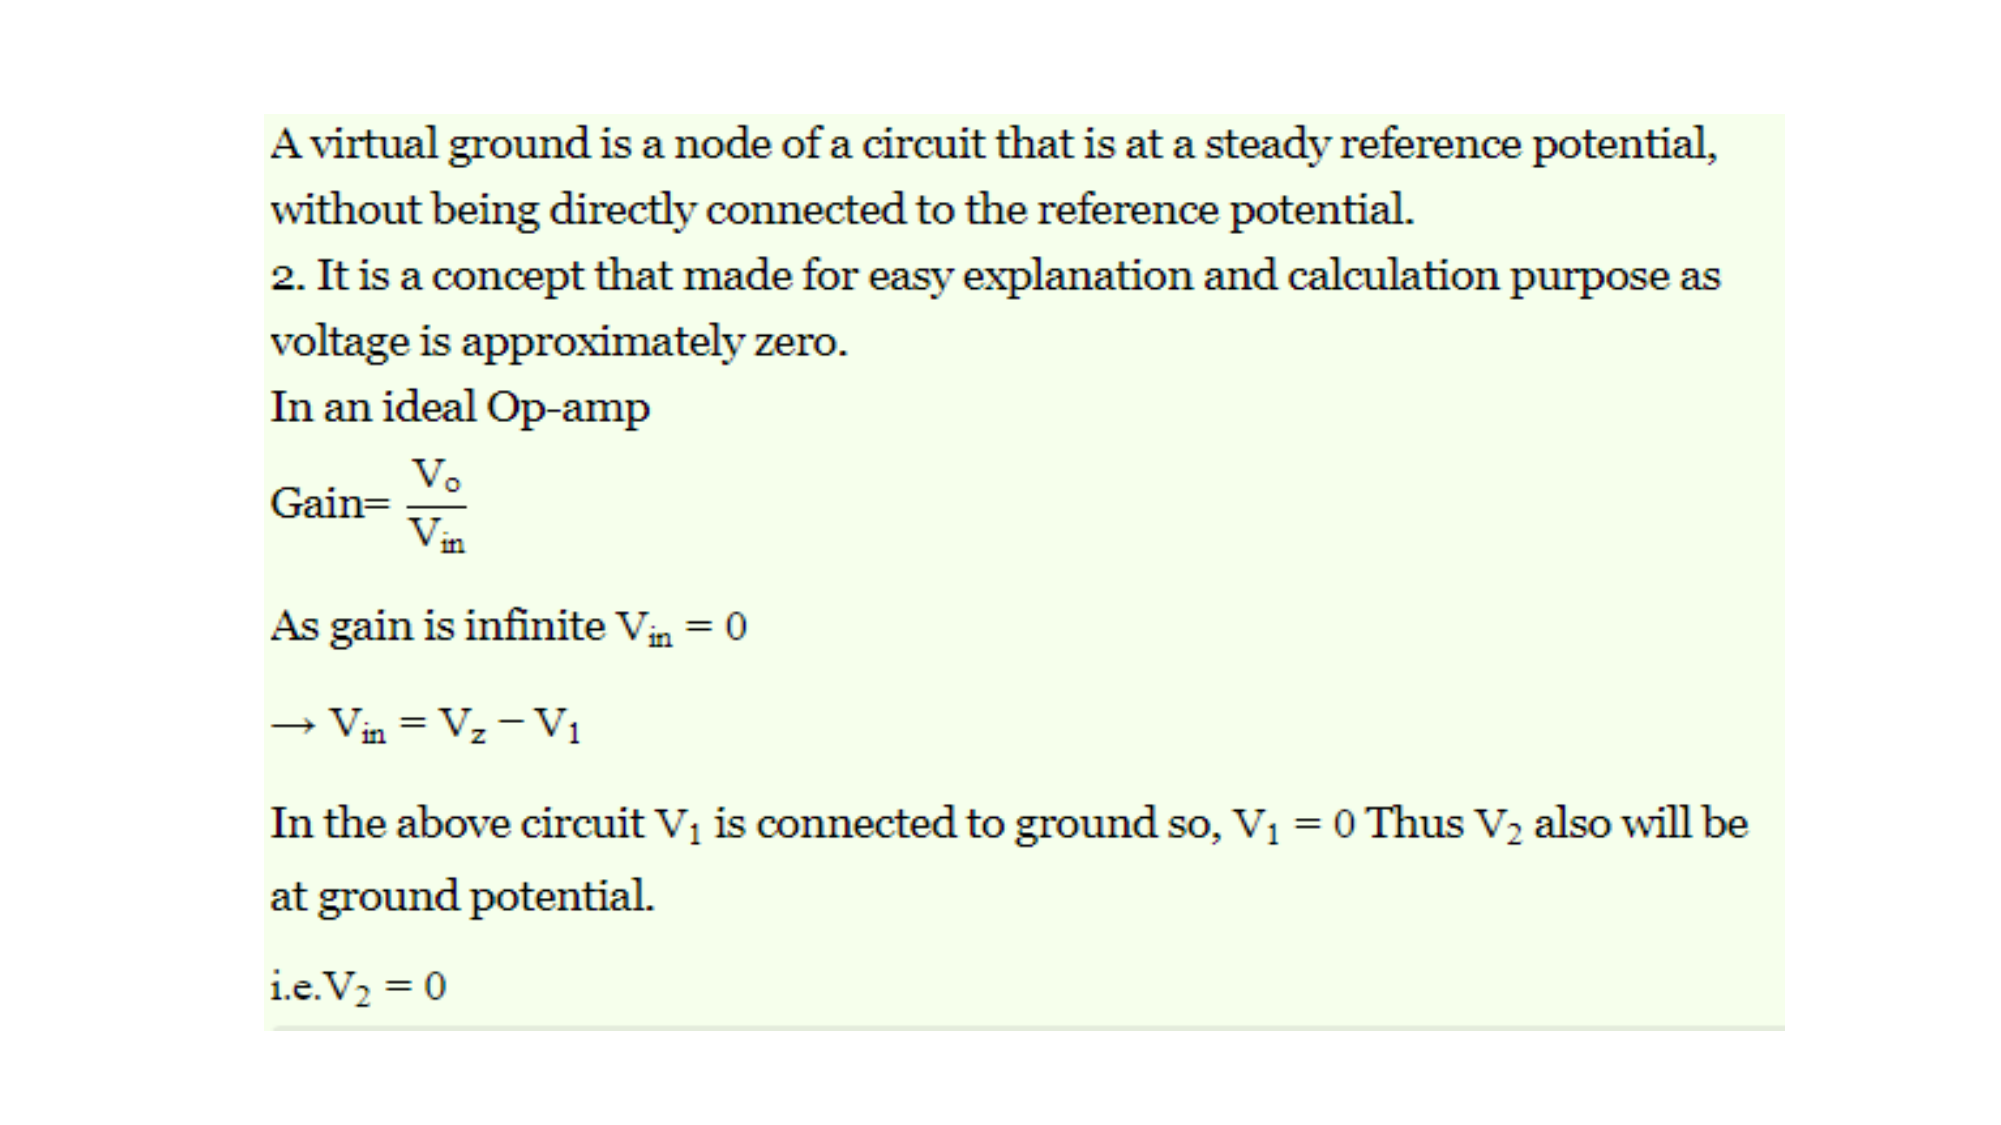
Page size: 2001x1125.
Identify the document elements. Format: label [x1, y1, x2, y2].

picture [264, 114, 1785, 1031]
